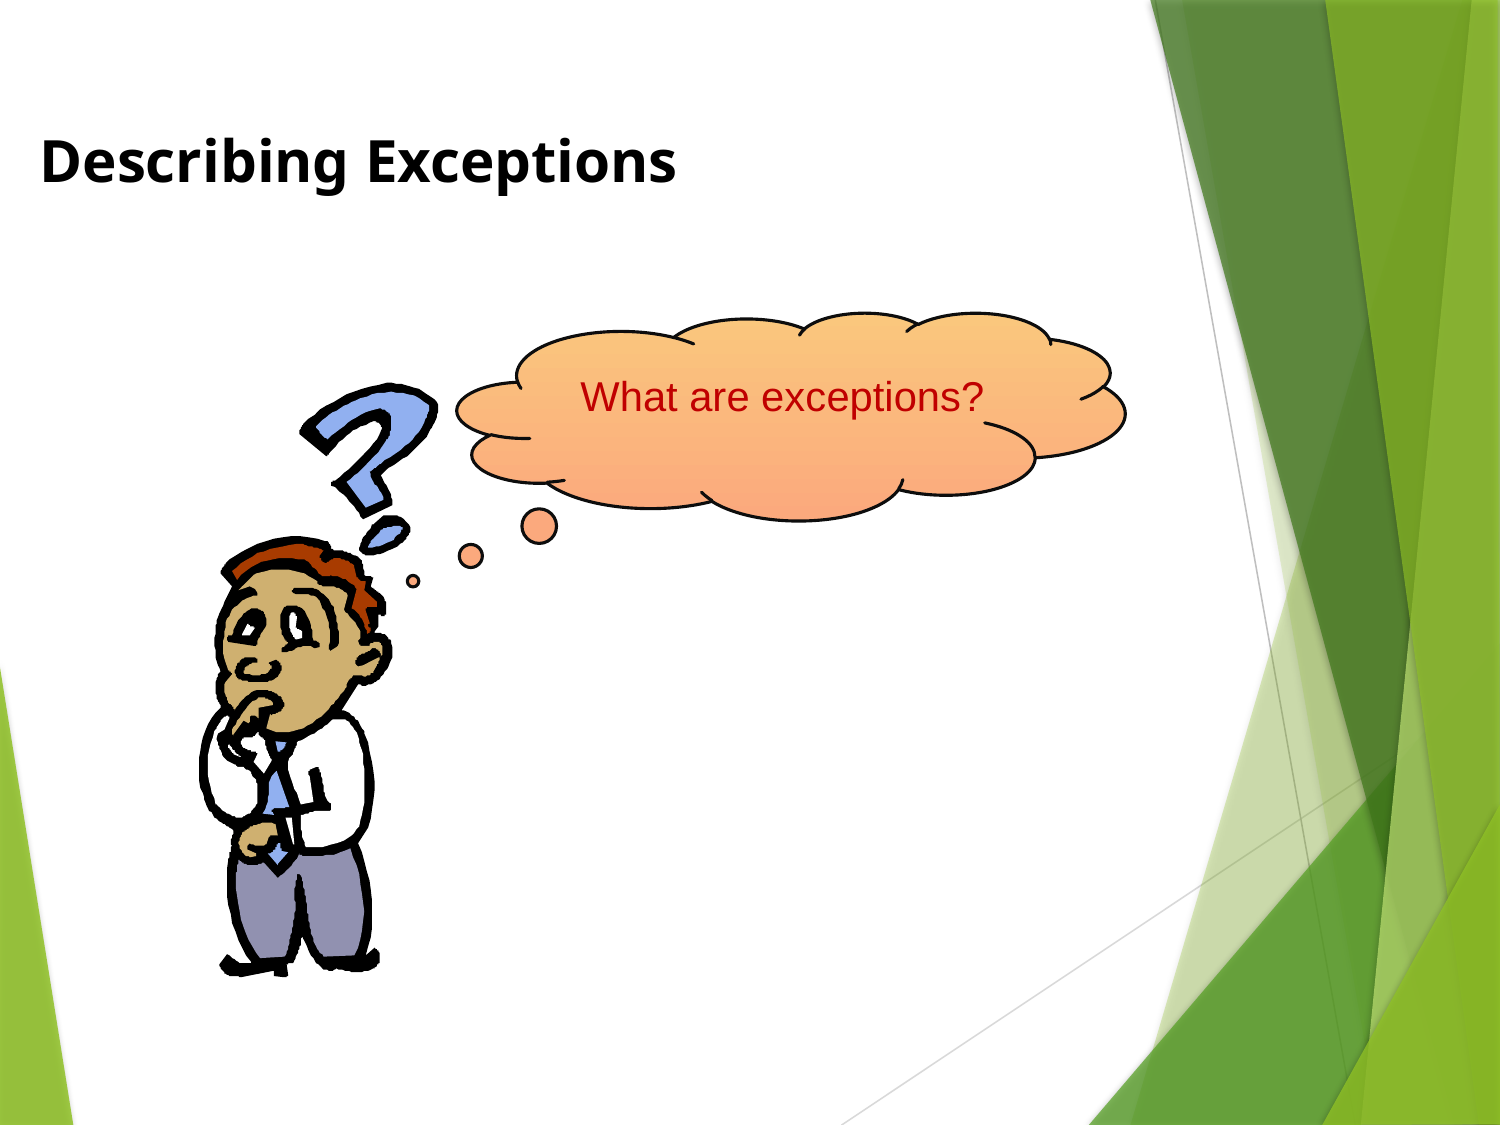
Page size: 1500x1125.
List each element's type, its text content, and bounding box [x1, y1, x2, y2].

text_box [186, 311, 1126, 988]
text_box Describing Exceptions [24, 116, 1150, 344]
